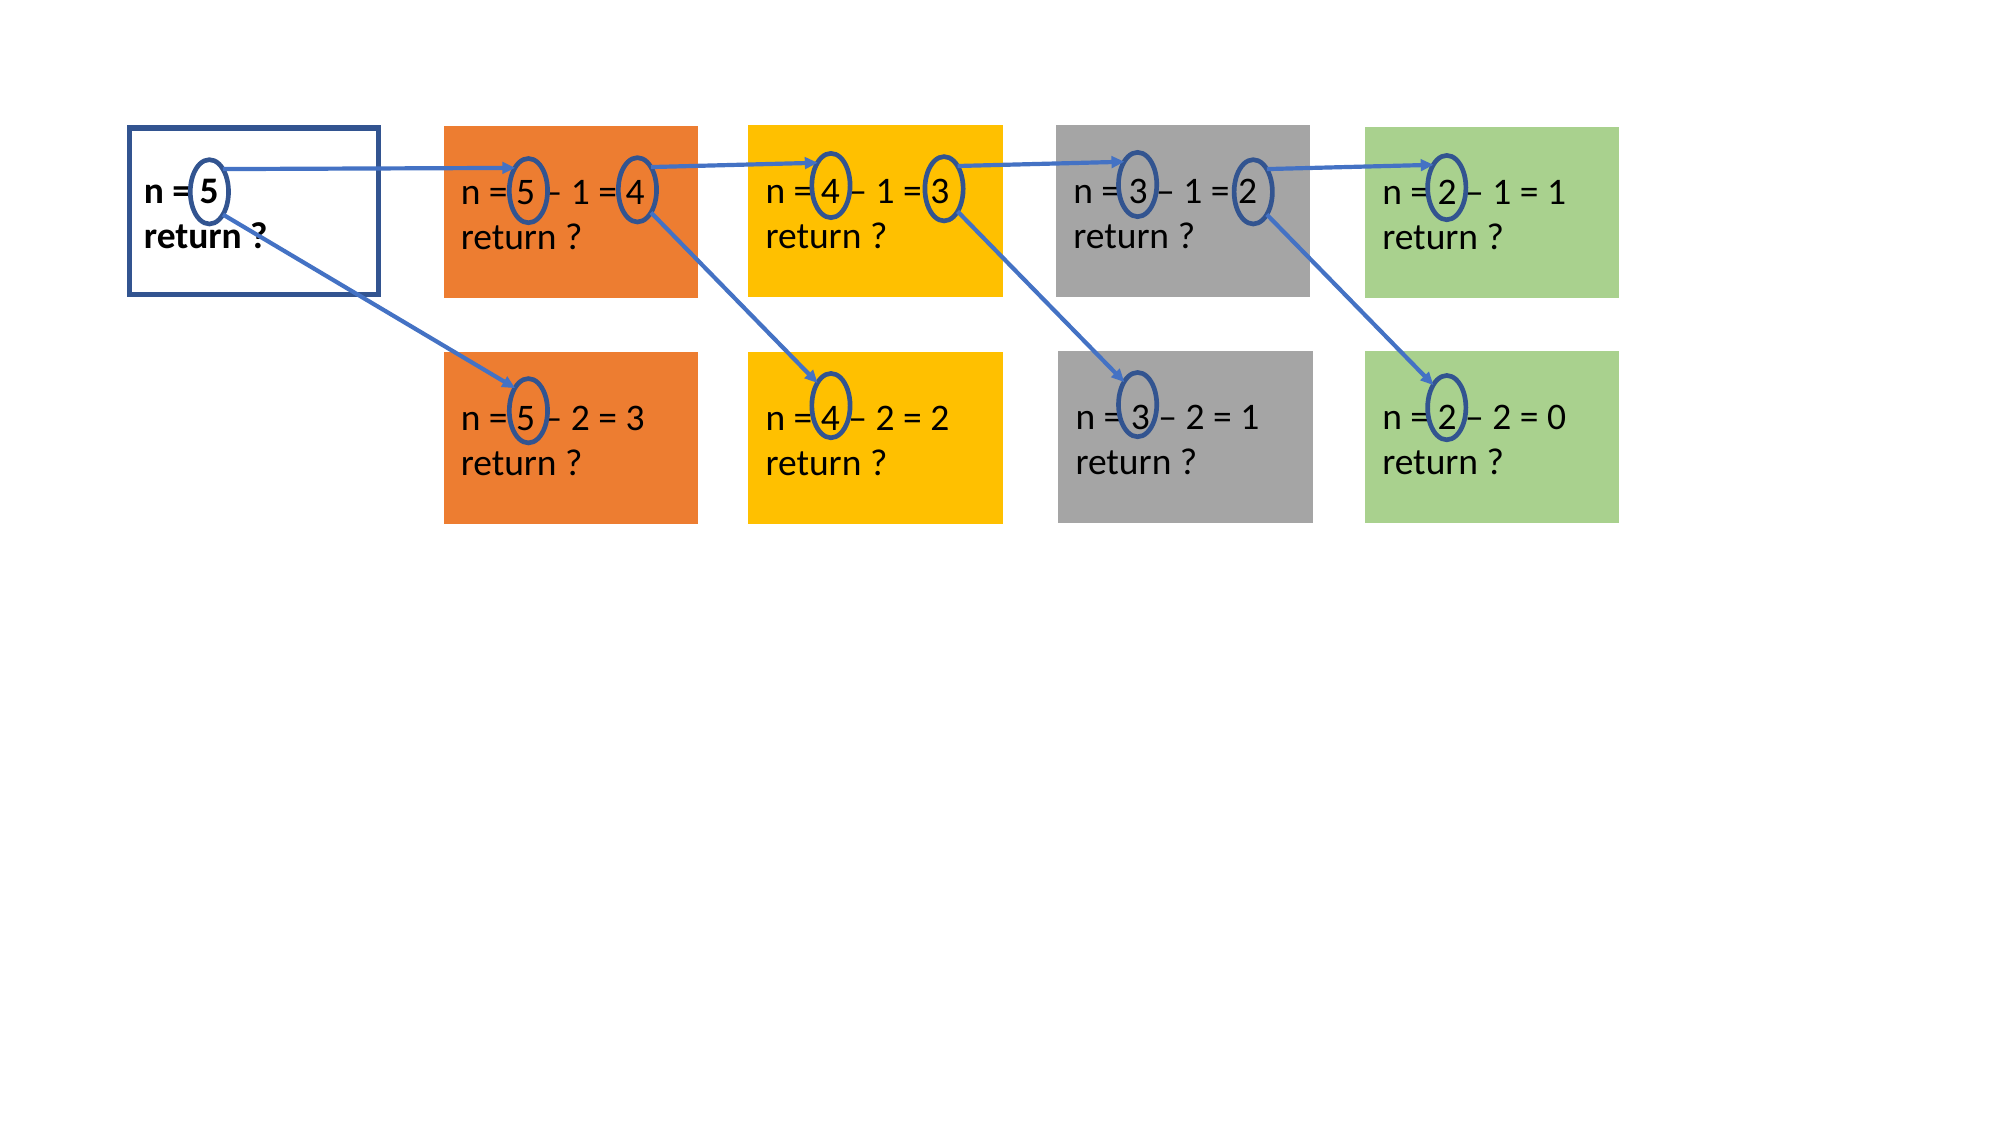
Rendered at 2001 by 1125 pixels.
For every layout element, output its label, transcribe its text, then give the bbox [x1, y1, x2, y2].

text_box [923, 155, 965, 222]
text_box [1266, 214, 1434, 385]
text_box [617, 156, 658, 224]
text_box [810, 372, 852, 439]
text_box n = 3 – 1 = 2 return ? [1057, 127, 1309, 295]
text_box n = 2 – 2 = 0 return ? [1367, 352, 1618, 521]
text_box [957, 211, 1125, 382]
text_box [1266, 164, 1434, 169]
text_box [650, 162, 818, 167]
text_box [222, 214, 515, 388]
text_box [650, 212, 818, 383]
text_box [810, 152, 852, 219]
text_box n = 2 – 1 = 1 return ? [1367, 128, 1618, 297]
text_box n = 4 – 1 = 3 return ? [750, 127, 1001, 295]
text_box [957, 161, 1125, 166]
text_box n = 5 – 2 = 3 return ? [445, 353, 696, 522]
text_box [1426, 374, 1467, 441]
text_box n = 5 return ? [128, 127, 379, 295]
text_box n = 4 – 2 = 2 return ? [750, 353, 1001, 522]
text_box n = 5 – 1 = 4 return ? [445, 128, 696, 296]
text_box [1117, 151, 1158, 218]
text_box [508, 157, 549, 224]
text_box [1426, 154, 1467, 221]
text_box [1117, 371, 1158, 438]
text_box [189, 158, 230, 226]
text_box [508, 377, 549, 444]
text_box n = 3 – 2 = 1 return ? [1060, 352, 1311, 521]
text_box [1233, 158, 1274, 226]
